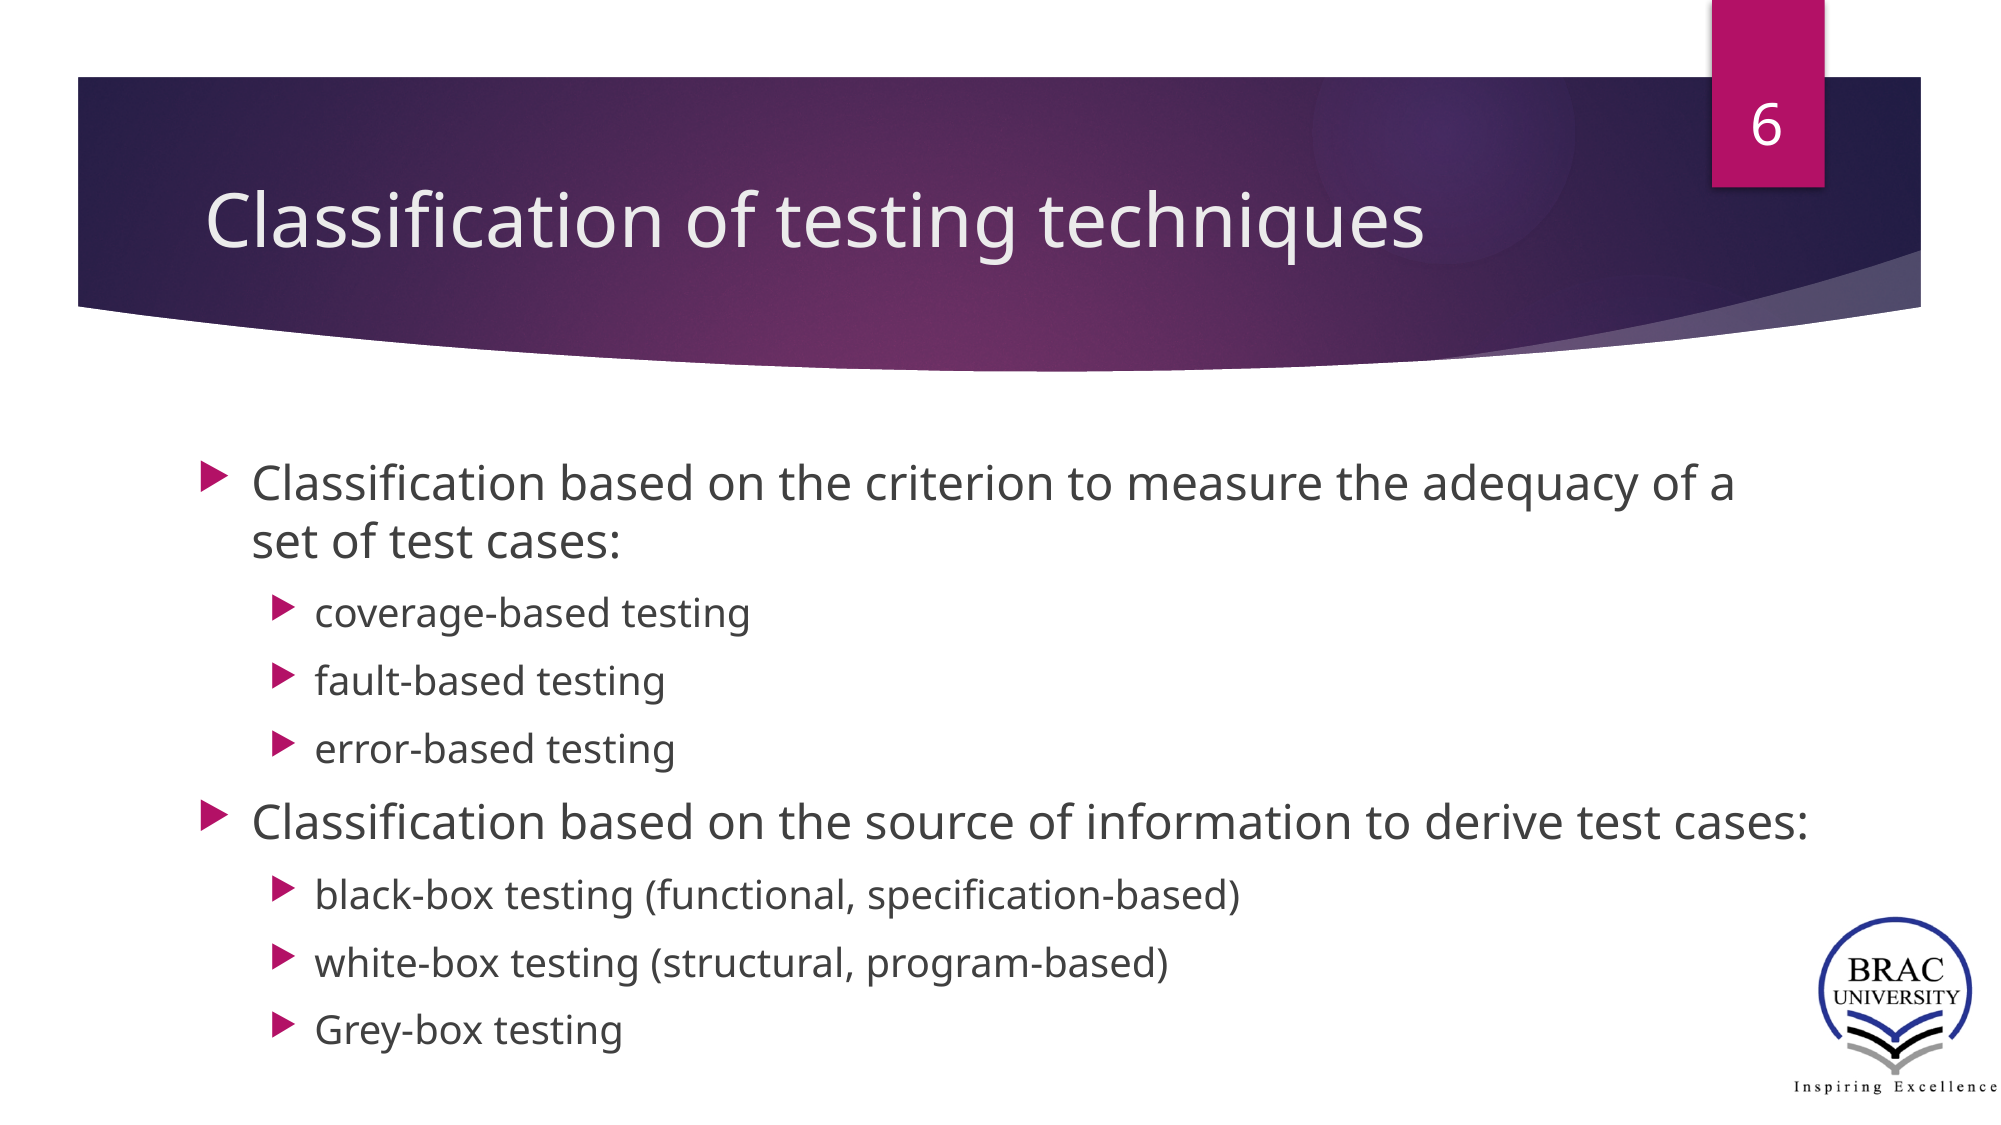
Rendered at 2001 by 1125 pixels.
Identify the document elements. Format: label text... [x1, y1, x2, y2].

slide_number 6 [1698, 48, 1836, 175]
picture [1793, 914, 2000, 1100]
title Classification of testing techniques [189, 159, 1627, 276]
list Classification based on the criterion to measure the adequacy of a set of test cases: coverage-based testing fault-based testing error-based testing Classification based on the source of information to derive test cases: black-box testing (functional, specification-based) white-box testing (structural, program-based) Grey-box testing [182, 445, 1829, 1125]
